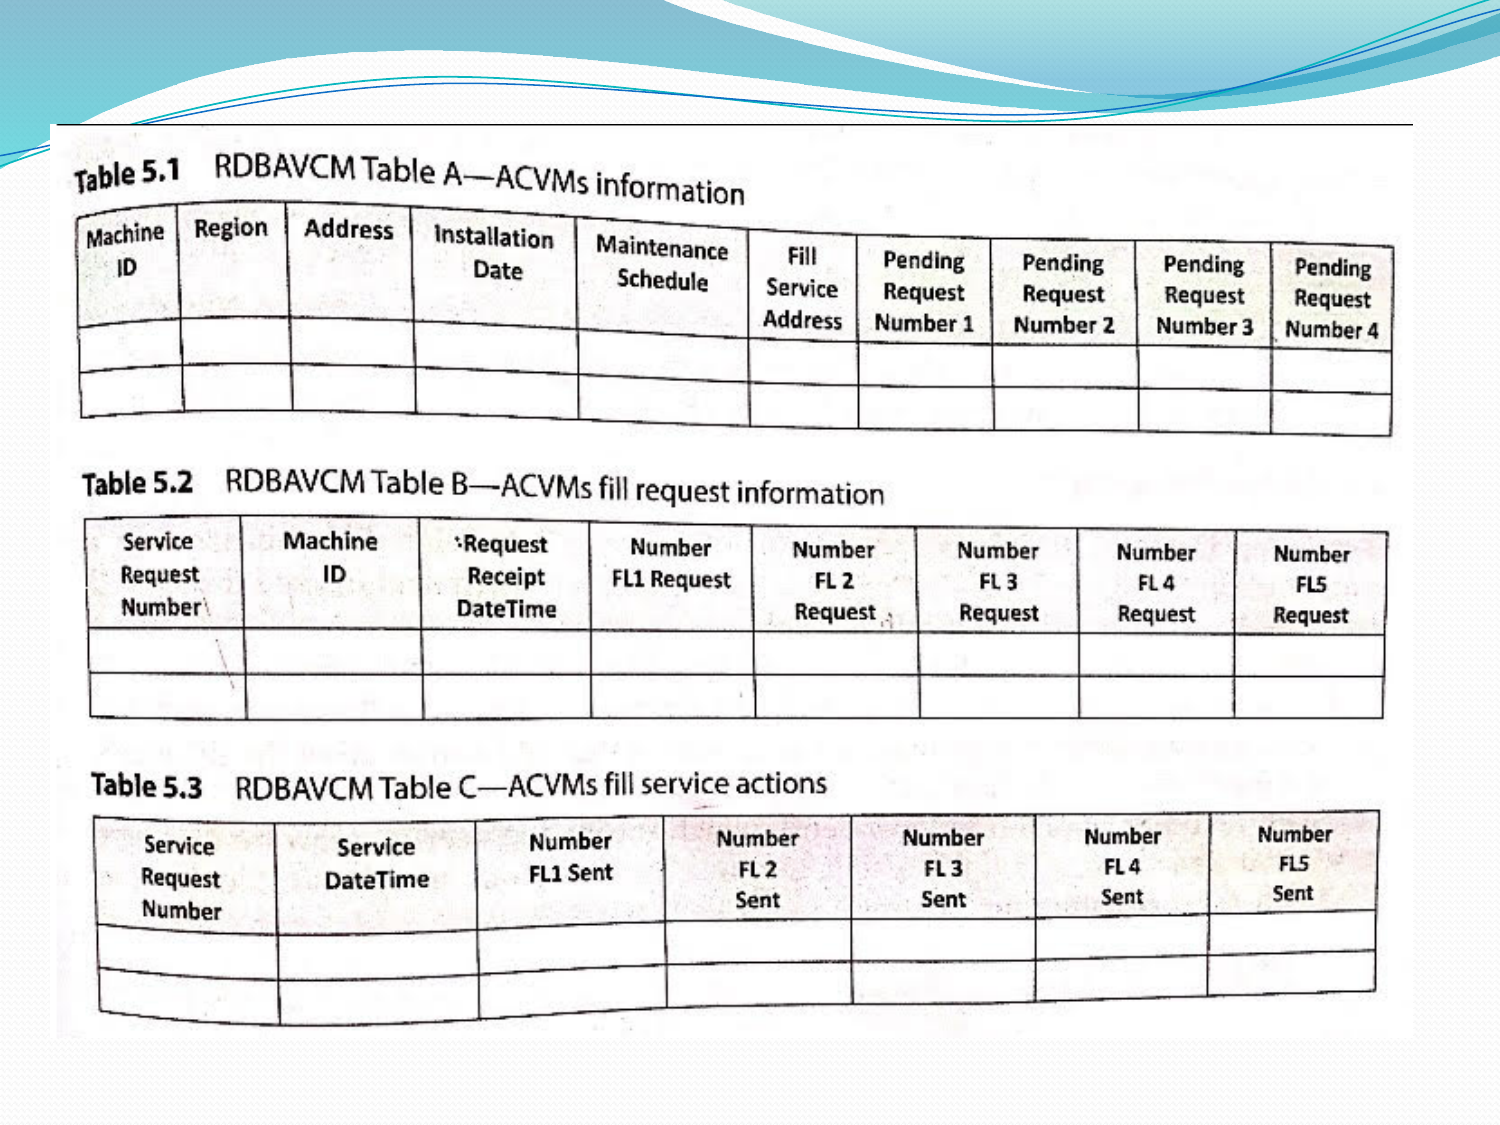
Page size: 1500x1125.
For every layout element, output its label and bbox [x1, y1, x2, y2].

list [49, 124, 1413, 1038]
